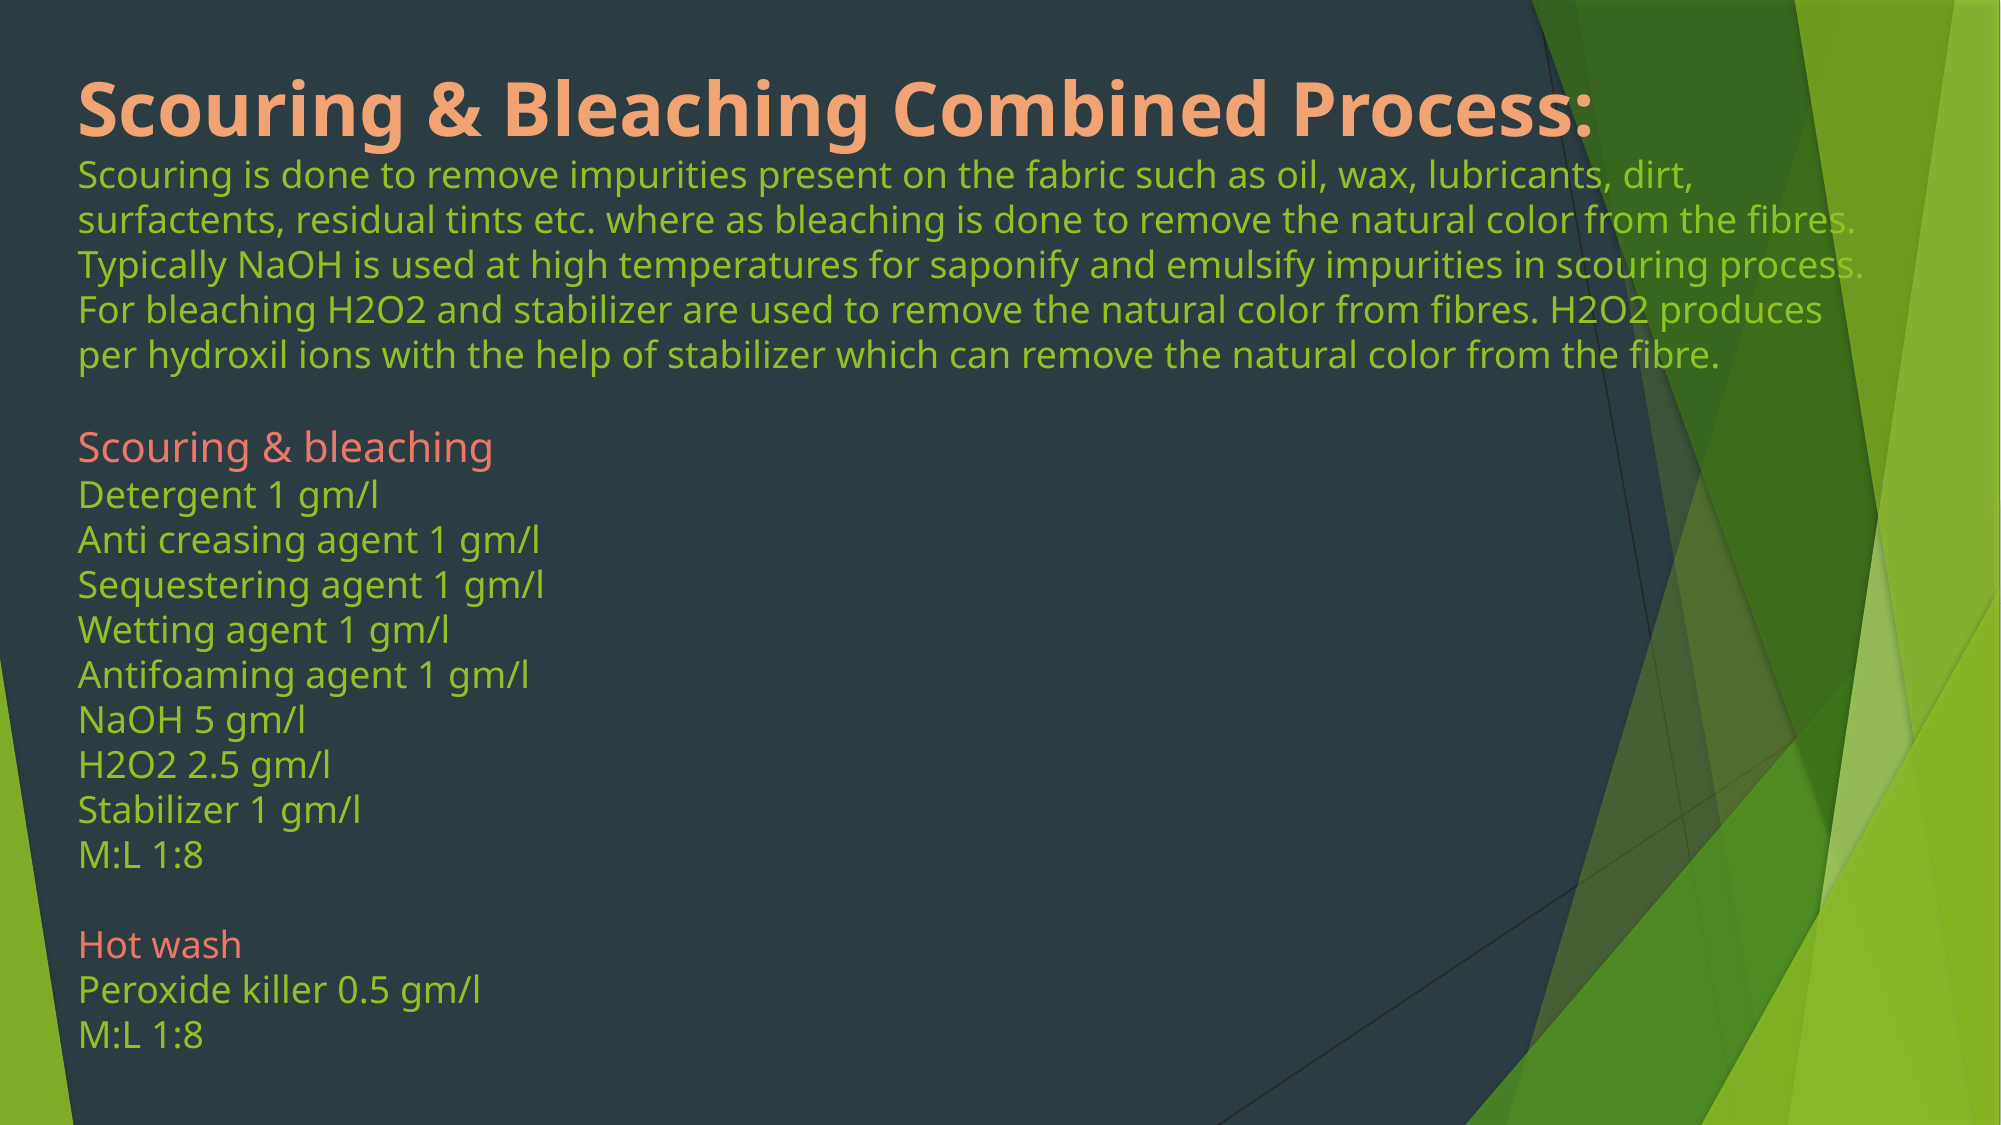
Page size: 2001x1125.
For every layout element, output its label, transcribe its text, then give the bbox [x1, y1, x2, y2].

title Scouring & Bleaching Combined Process: Scouring is done to remove impurities present on the fabric such as oil, wax, lubricants, dirt, surfactents, residual tints etc. where as bleaching is done to remove the natural color from the fibres. Typically NaOH is used at high temperatures for saponify and emulsify impurities in scouring process. For bleaching H2O2 and stabilizer are used to remove the natural color from fibres. H2O2 produces per hydroxil ions with the help of stabilizer which can remove the natural color from the fibre. Scouring & bleaching Detergent 1 gm/l Anti creasing agent 1 gm/l Sequestering agent 1 gm/l Wetting agent 1 gm/l Antifoaming agent 1 gm/l NaOH 5 gm/l H2O2 2.5 gm/l Stabilizer 1 gm/l M:L 1:8 Hot wash Peroxide killer 0.5 gm/l M:L 1:8 [62, 53, 1901, 1093]
